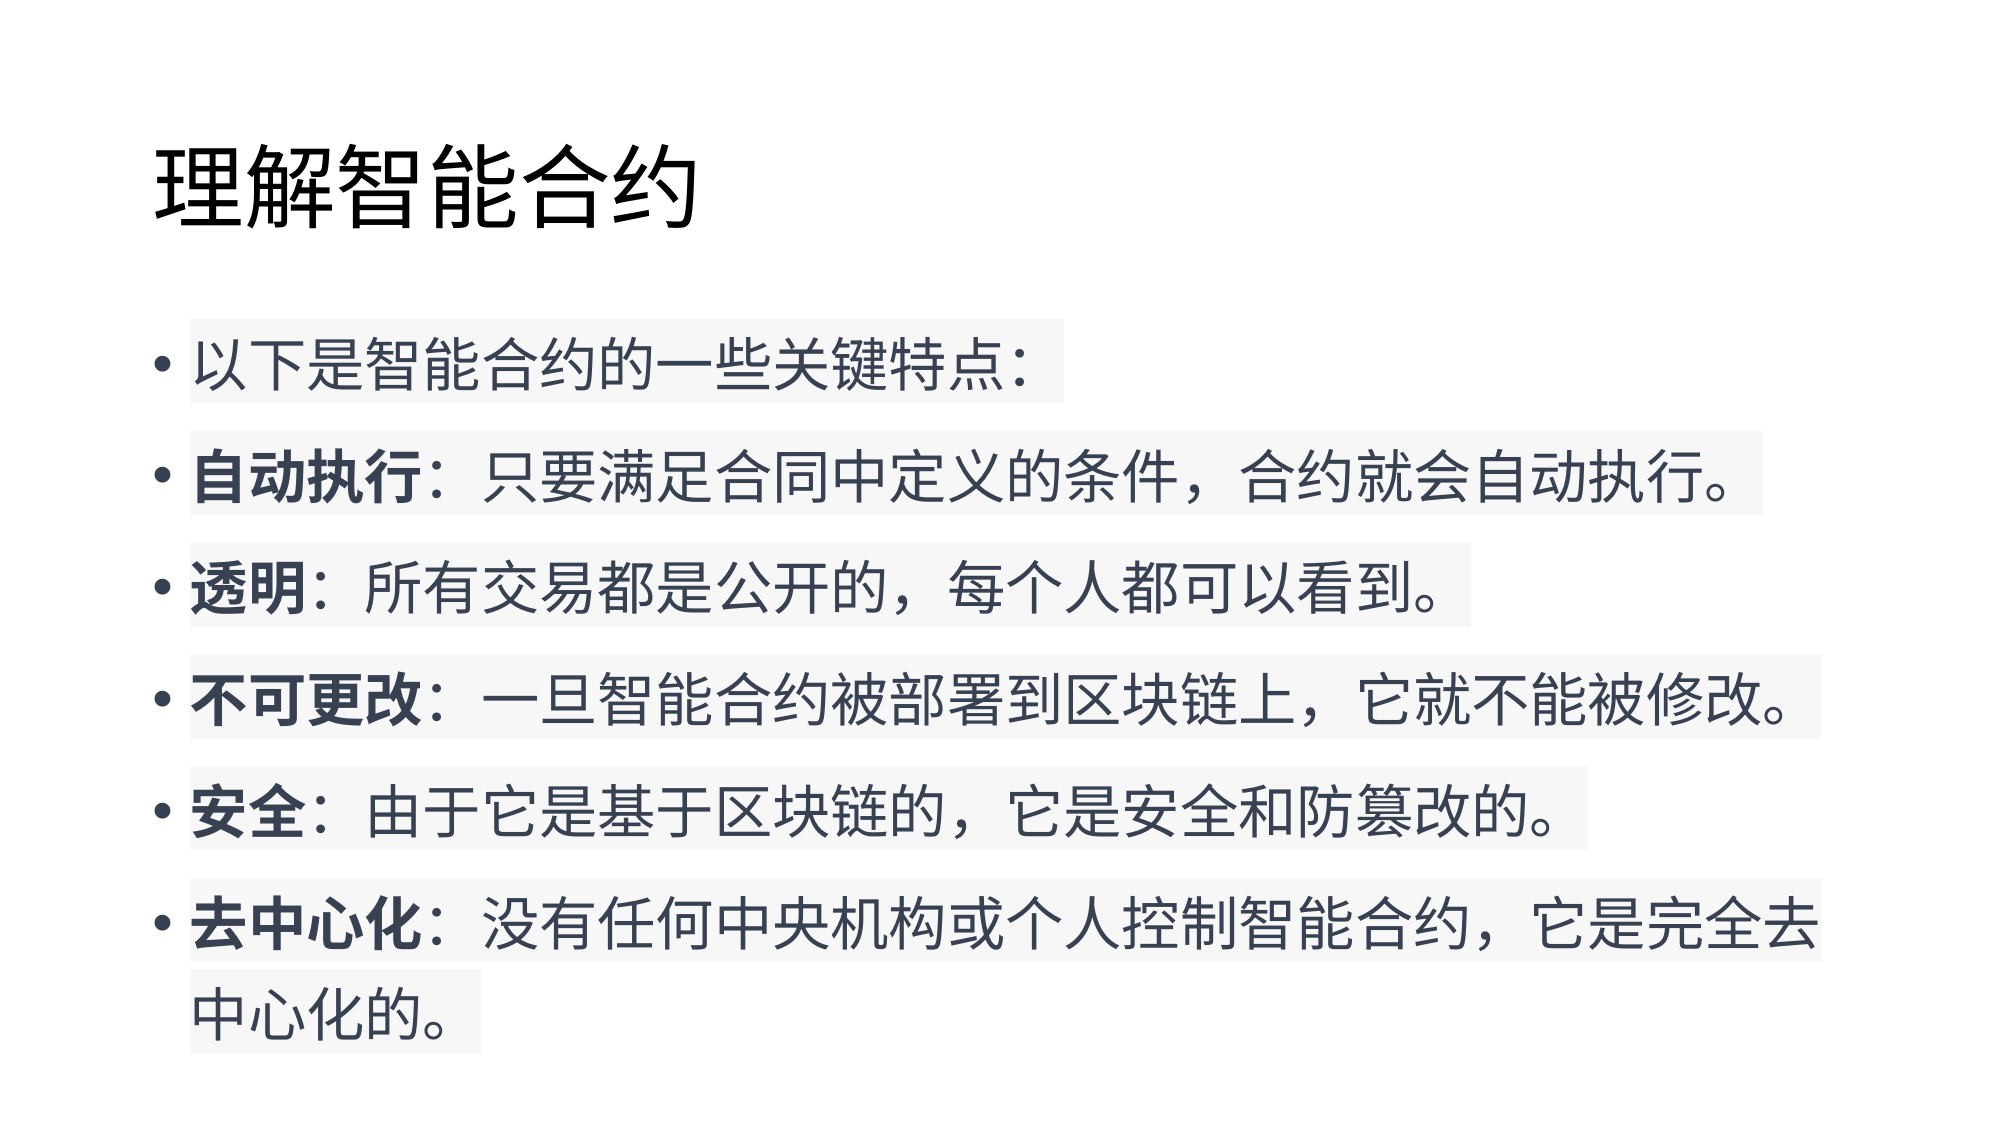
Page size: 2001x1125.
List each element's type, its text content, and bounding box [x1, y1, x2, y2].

title 理解智能合约 [137, 59, 1863, 278]
list 以下是智能合约的一些关键特点： 自动执行：只要满足合同中定义的条件，合约就会自动执行。 透明：所有交易都是公开的，每个人都可以看到。 不可更改：一旦智能合约被部署到区块链上，它就不能被修改。 安全：由于它是基于区块链的，它是安全和防篡改的。 去中心化：没有任何中央机构或个人控制智能合约，它是完全去中心化的。 [137, 299, 1863, 1014]
